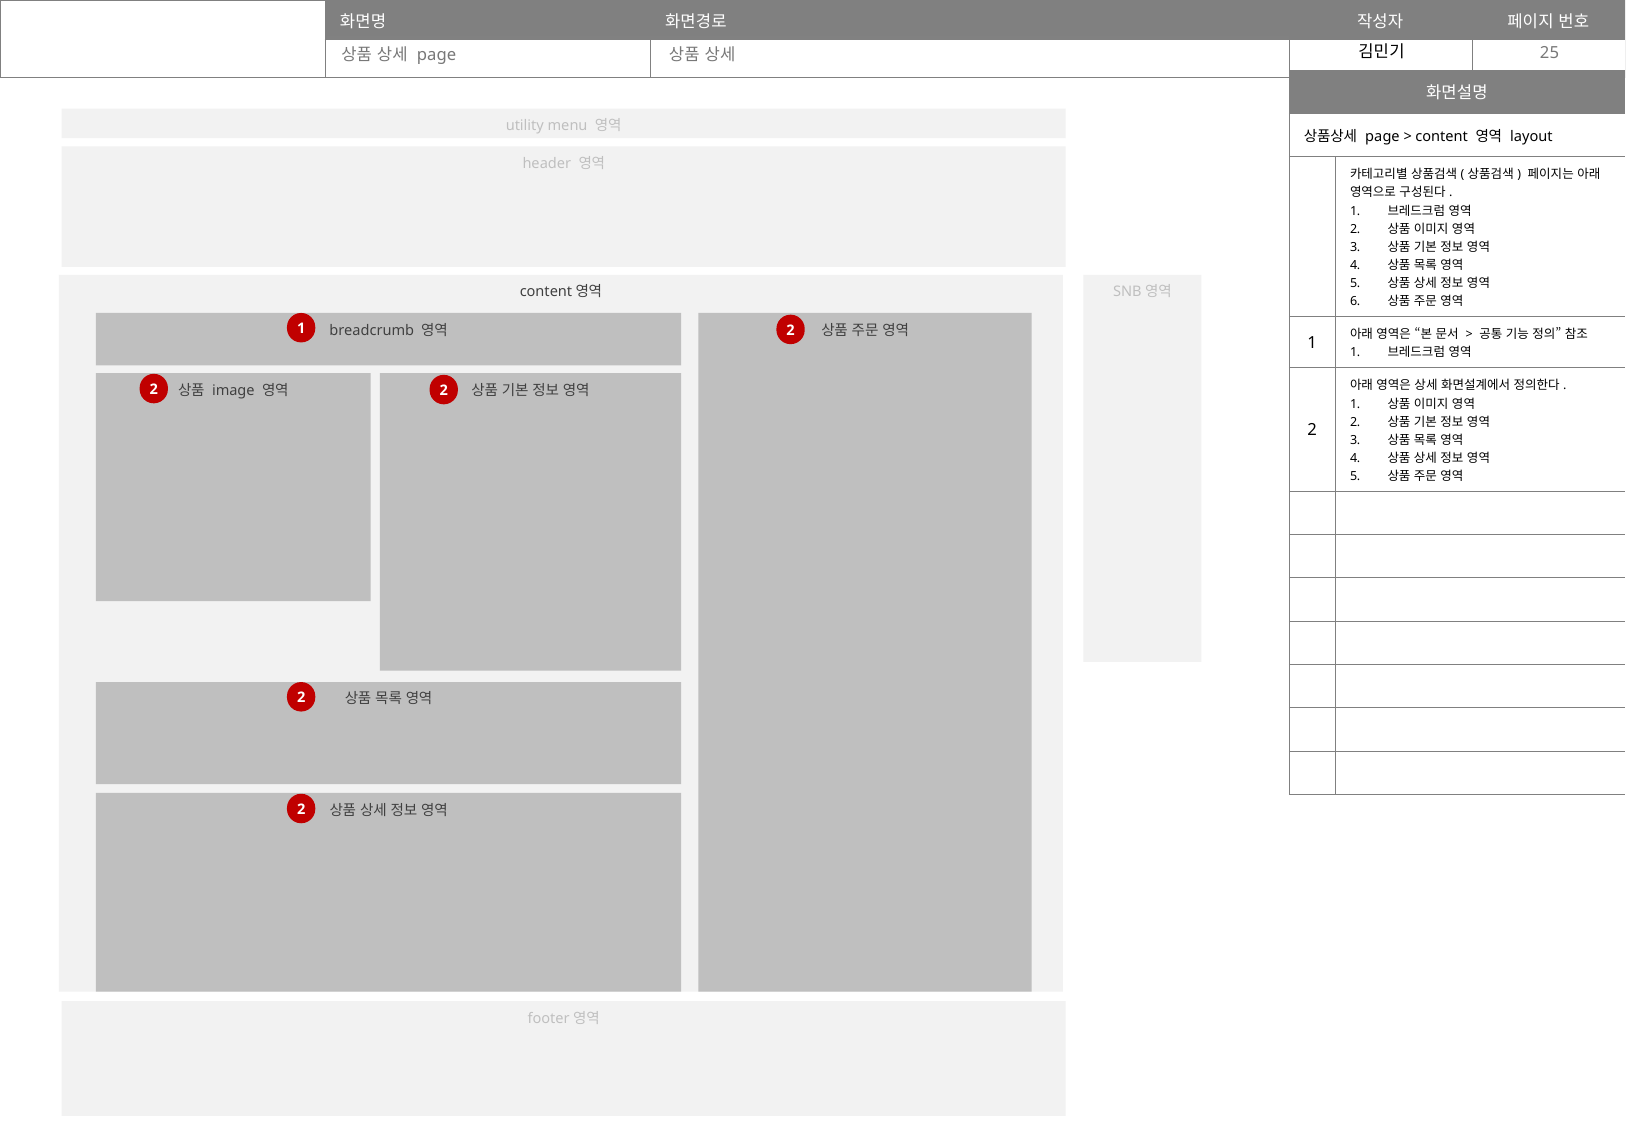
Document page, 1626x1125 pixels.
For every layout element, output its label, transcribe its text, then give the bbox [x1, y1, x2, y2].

text_box 상품 상세 정보 영역 [94, 791, 683, 993]
table_cell [1290, 752, 1335, 794]
table_cell [1290, 665, 1335, 707]
table_cell [1336, 708, 1625, 751]
slide_number 25 [1474, 35, 1625, 70]
table_cell 1 [1290, 317, 1335, 367]
table_cell 상품상세 page > content 영역 layout [1290, 114, 1625, 156]
text_box breadcrumb 영역 [94, 311, 683, 367]
text_box 상품 상세 [653, 35, 1289, 72]
table_header 화면설명 [1290, 71, 1625, 113]
table_cell [1290, 157, 1335, 316]
text_box header 영역 [60, 145, 1067, 268]
table_cell [1290, 492, 1335, 534]
text_box content영역 [57, 273, 1064, 993]
text_box footer영역 [60, 1000, 1067, 1117]
text_box 2 [285, 792, 317, 825]
table_cell [1290, 622, 1335, 664]
text_box 상품 주문 영역 [697, 311, 1033, 993]
text_box 1 [285, 311, 317, 345]
text_box 상품 image 영역 [94, 372, 372, 603]
text_box 상품 목록 영역 [94, 681, 683, 786]
table_cell [1336, 665, 1625, 707]
table_cell [1336, 492, 1625, 534]
text_box 2 [138, 372, 170, 405]
table_cell [1290, 578, 1335, 621]
text_box utility menu 영역 [60, 107, 1067, 140]
table_cell 아래 영역은 상세 화면설계에서 정의한다. 상품 이미지 영역 상품 기본 정보 영역 상품 목록 영역 상품 상세 정보 영역 상품 주문 영역 [1336, 368, 1625, 491]
text_box 2 [428, 373, 460, 406]
text_box 2 [285, 680, 317, 714]
text_box SNB영역 [1082, 273, 1203, 663]
table_cell [1290, 708, 1335, 751]
table_cell 2 [1290, 368, 1335, 491]
text_box 상품 기본 정보 영역 [378, 372, 683, 672]
table_cell [1336, 578, 1625, 621]
text_box 상품 상세 page [326, 35, 653, 72]
table_cell [1336, 622, 1625, 664]
table_cell [1336, 535, 1625, 577]
text_box 2 [774, 313, 807, 346]
table_cell 아래 영역은 “본 문서 > 공통 기능 정의” 참조 브레드크럼 영역 [1336, 317, 1625, 367]
table_cell [1290, 535, 1335, 577]
table_cell 카테고리별 상품검색(상품검색) 페이지는 아래 영역으로 구성된다. 브레드크럼 영역 상품 이미지 영역 상품 기본 정보 영역 상품 목록 영역 상품 상세 정보 영역 상품 주문 영역 [1336, 157, 1625, 316]
table_cell [1336, 752, 1625, 794]
